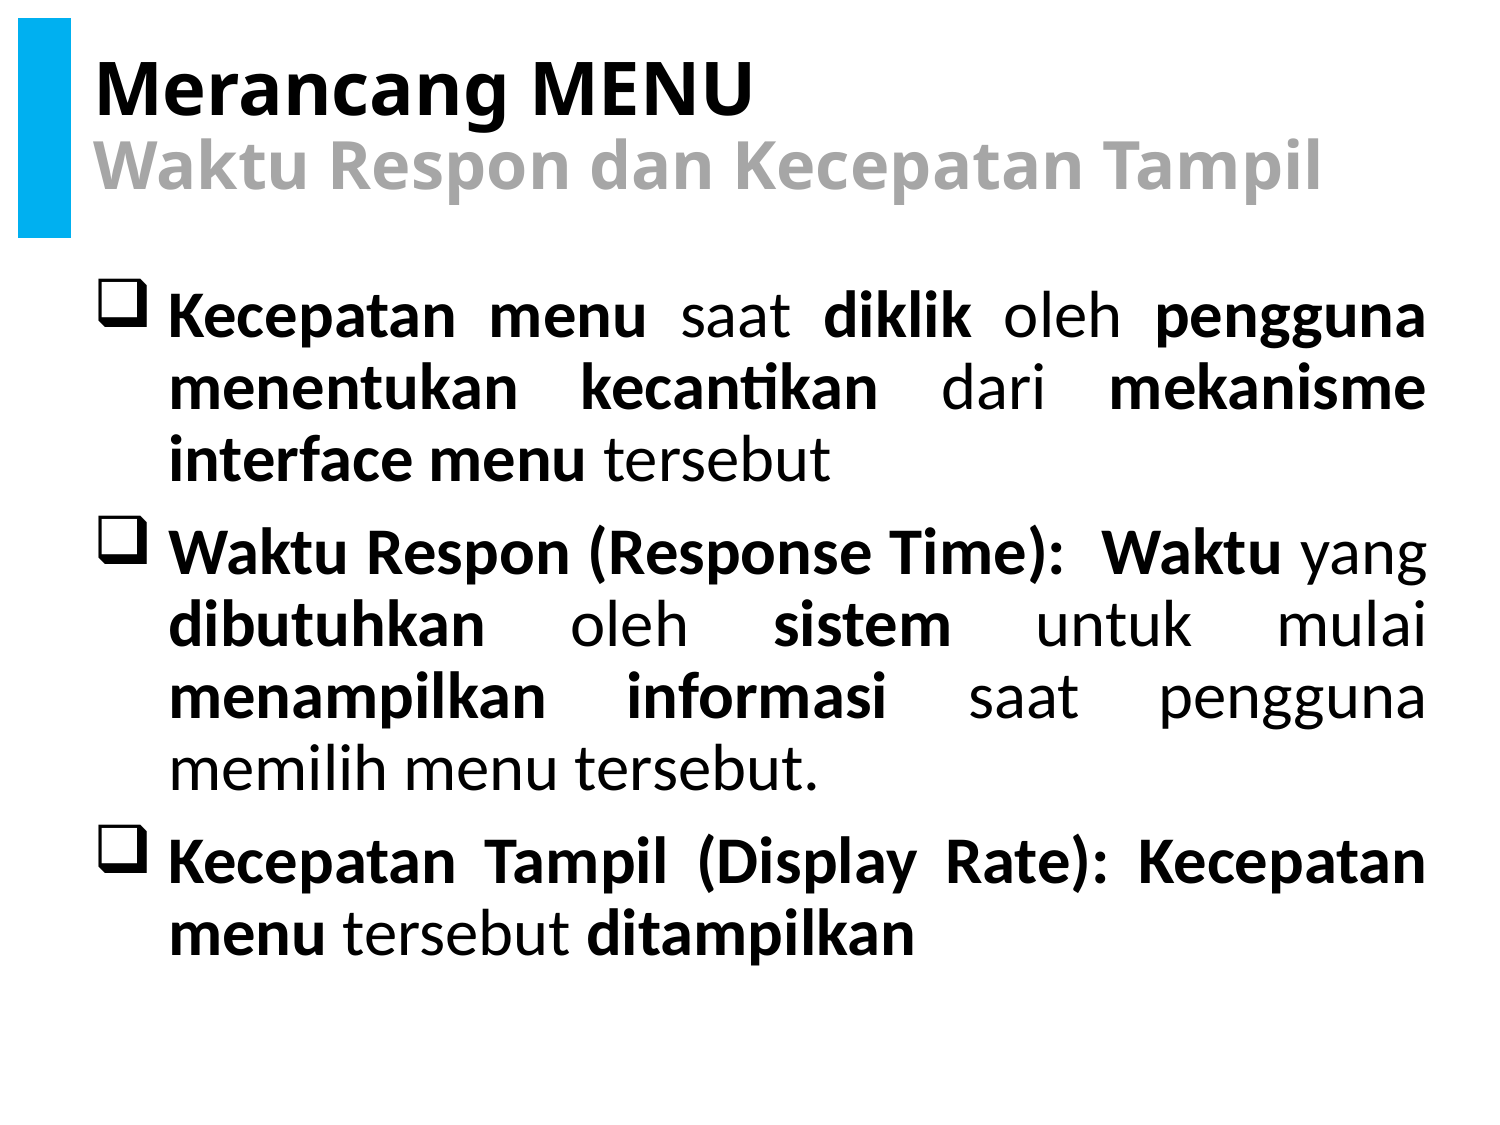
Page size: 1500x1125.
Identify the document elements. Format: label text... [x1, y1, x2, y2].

title Merancang MENU Waktu Respon dan Kecepatan Tampil [78, 19, 1443, 237]
list Kecepatan menu saat diklik oleh pengguna menentukan kecantikan dari mekanisme interface menu tersebut Waktu Respon (Response Time): Waktu yang dibutuhkan oleh sistem untuk mulai menampilkan informasi saat pengguna memilih menu tersebut. Kecepatan Tampil (Display Rate): Kecepatan menu tersebut ditampilkan [78, 272, 1443, 1070]
